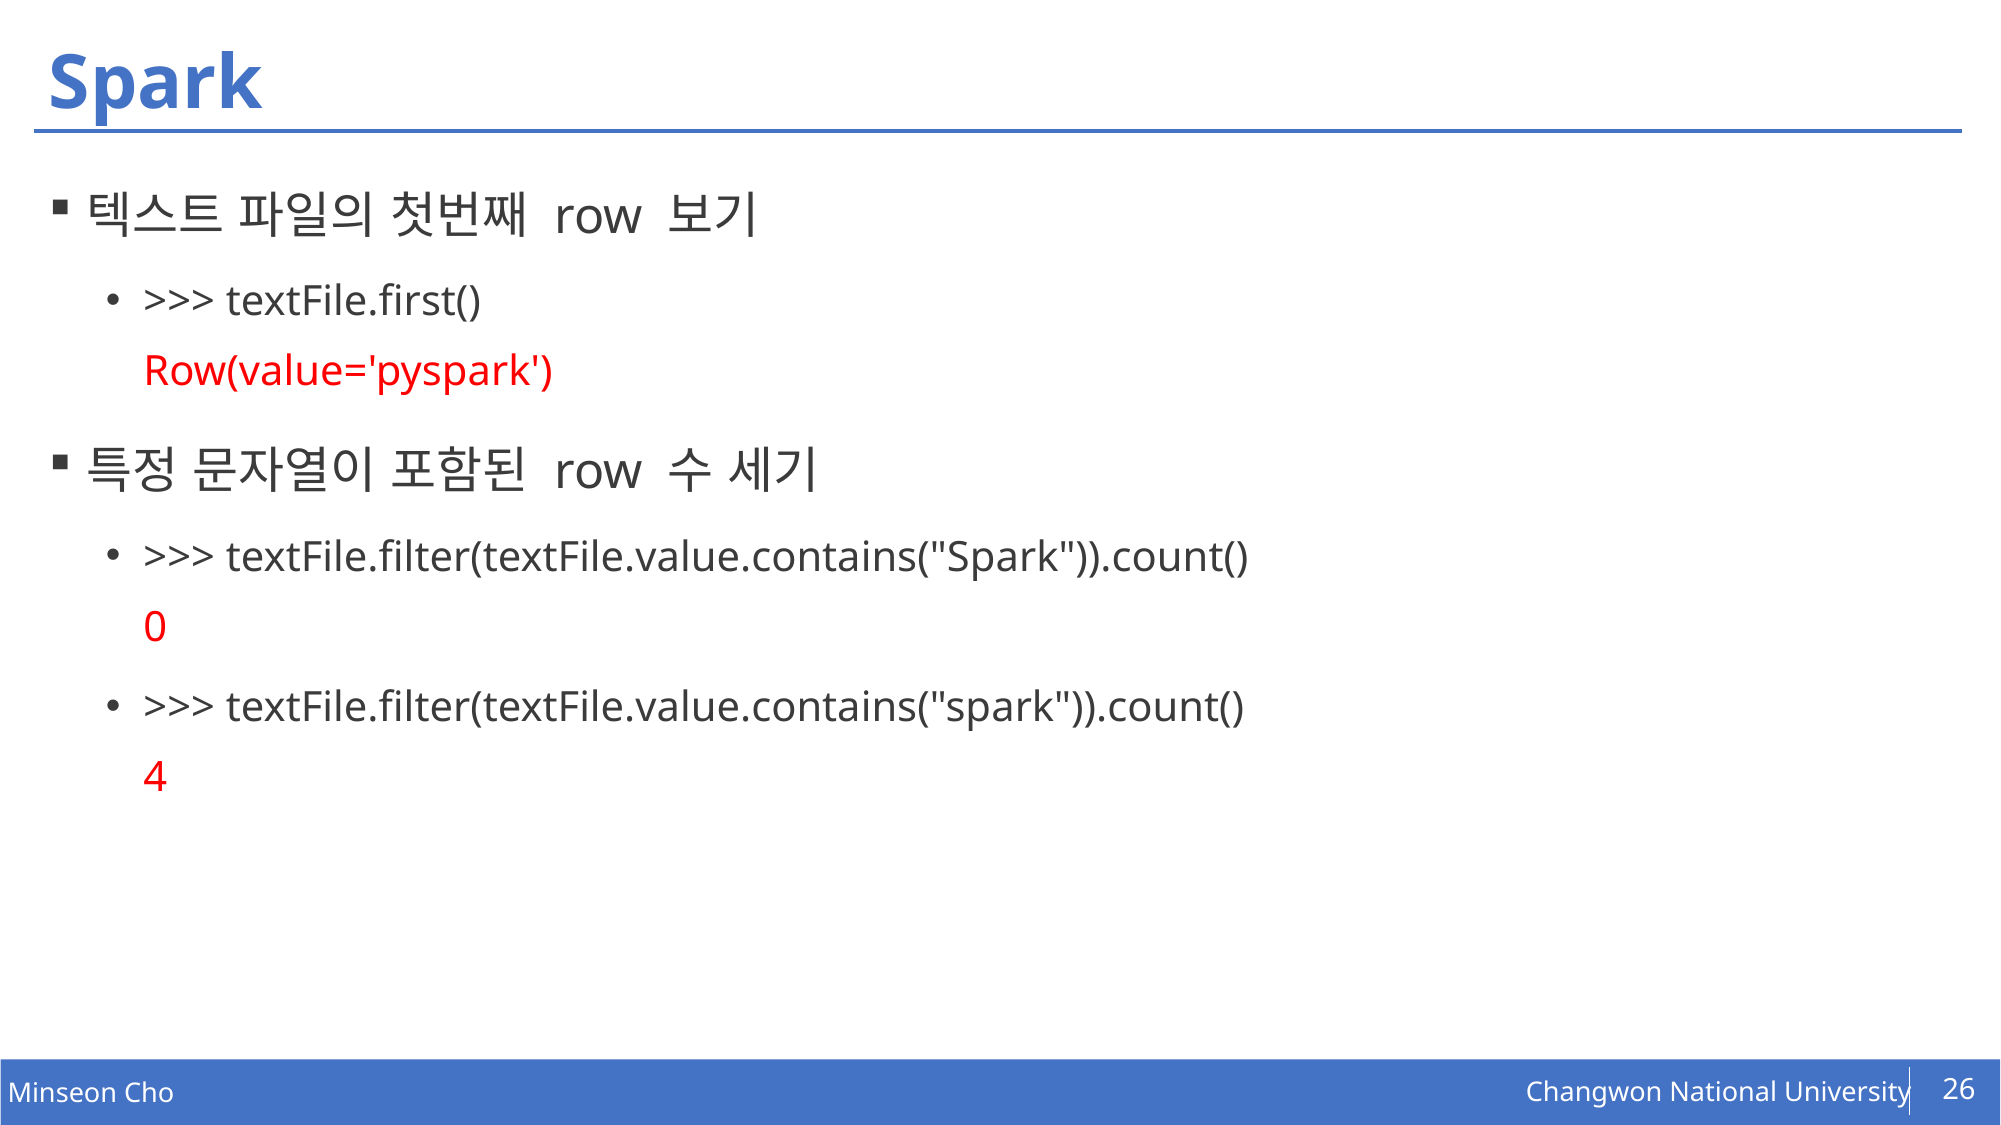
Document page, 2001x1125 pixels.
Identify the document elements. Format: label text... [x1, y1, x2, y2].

title Spark [33, 27, 1963, 143]
list 텍스트 파일의 첫번째 row 보기 >>> textFile.first() Row(value='pyspark') 특정 문자열이 포함된 row 수 세기 >>> textFile.filter(textFile.value.contains("Spark")).count() 0 >>> textFile.filter(textFile.value.contains("spark")).count() 4 [33, 152, 1963, 997]
slide_number 26 [1922, 1060, 1996, 1121]
